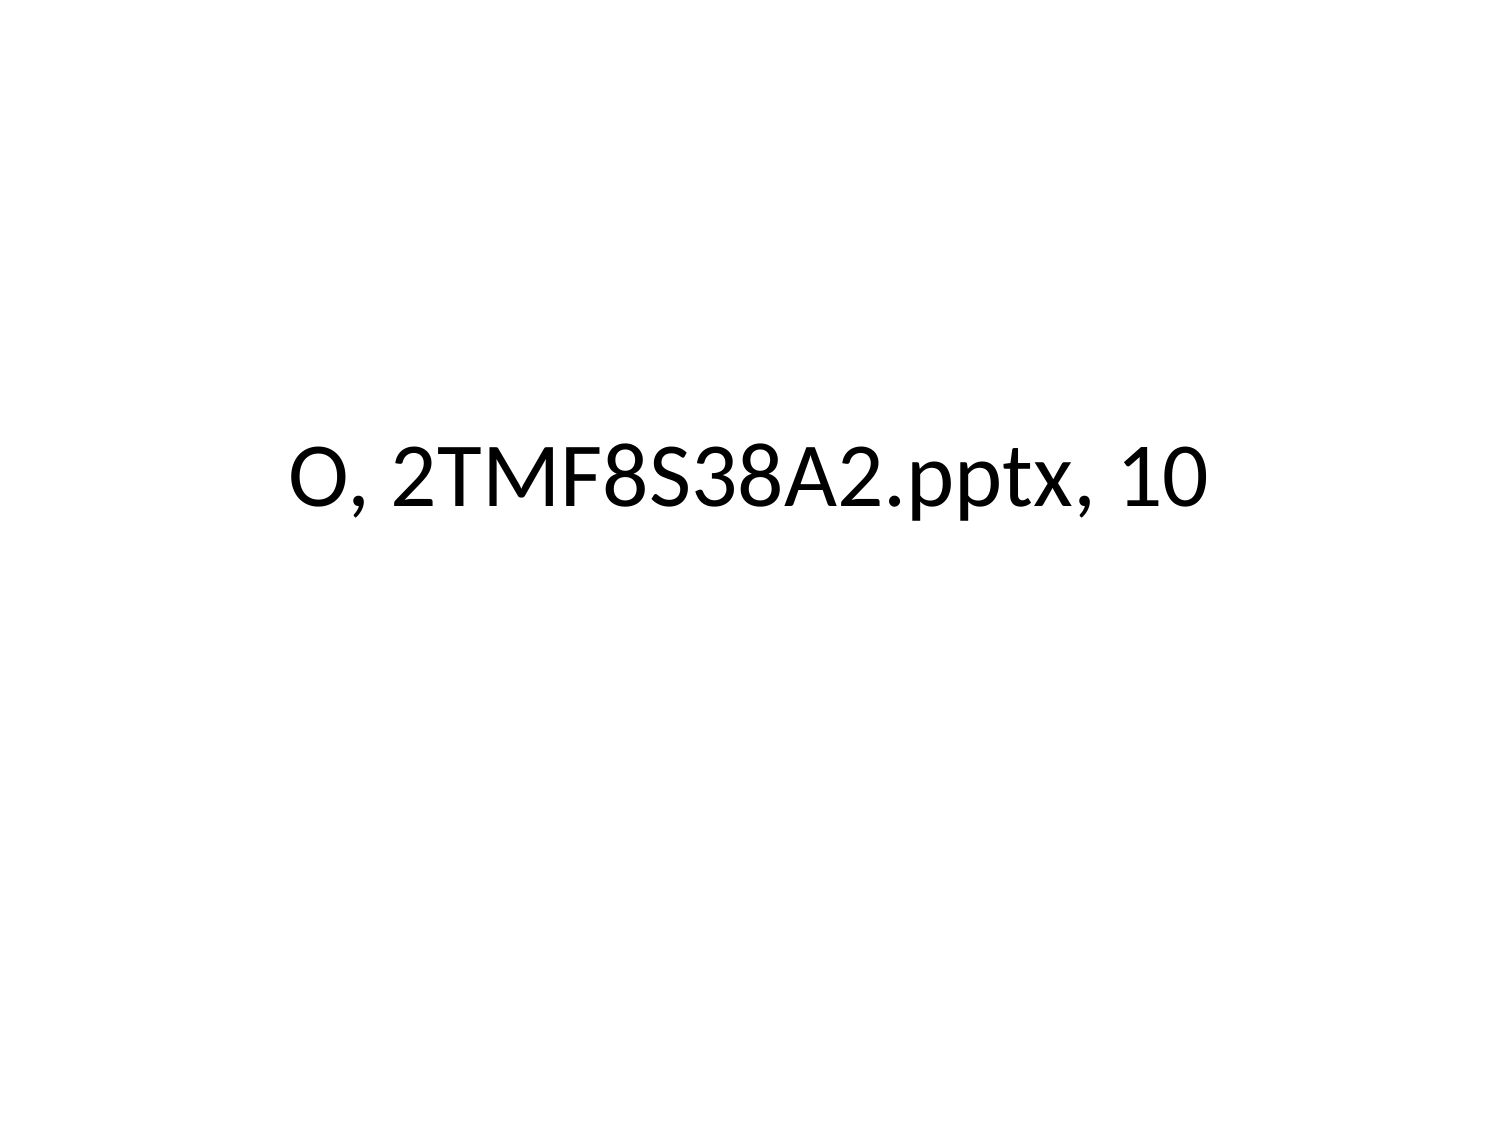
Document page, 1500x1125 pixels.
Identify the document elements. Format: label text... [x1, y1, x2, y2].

title O, 2TMF8S38A2.pptx, 10 [112, 349, 1388, 591]
